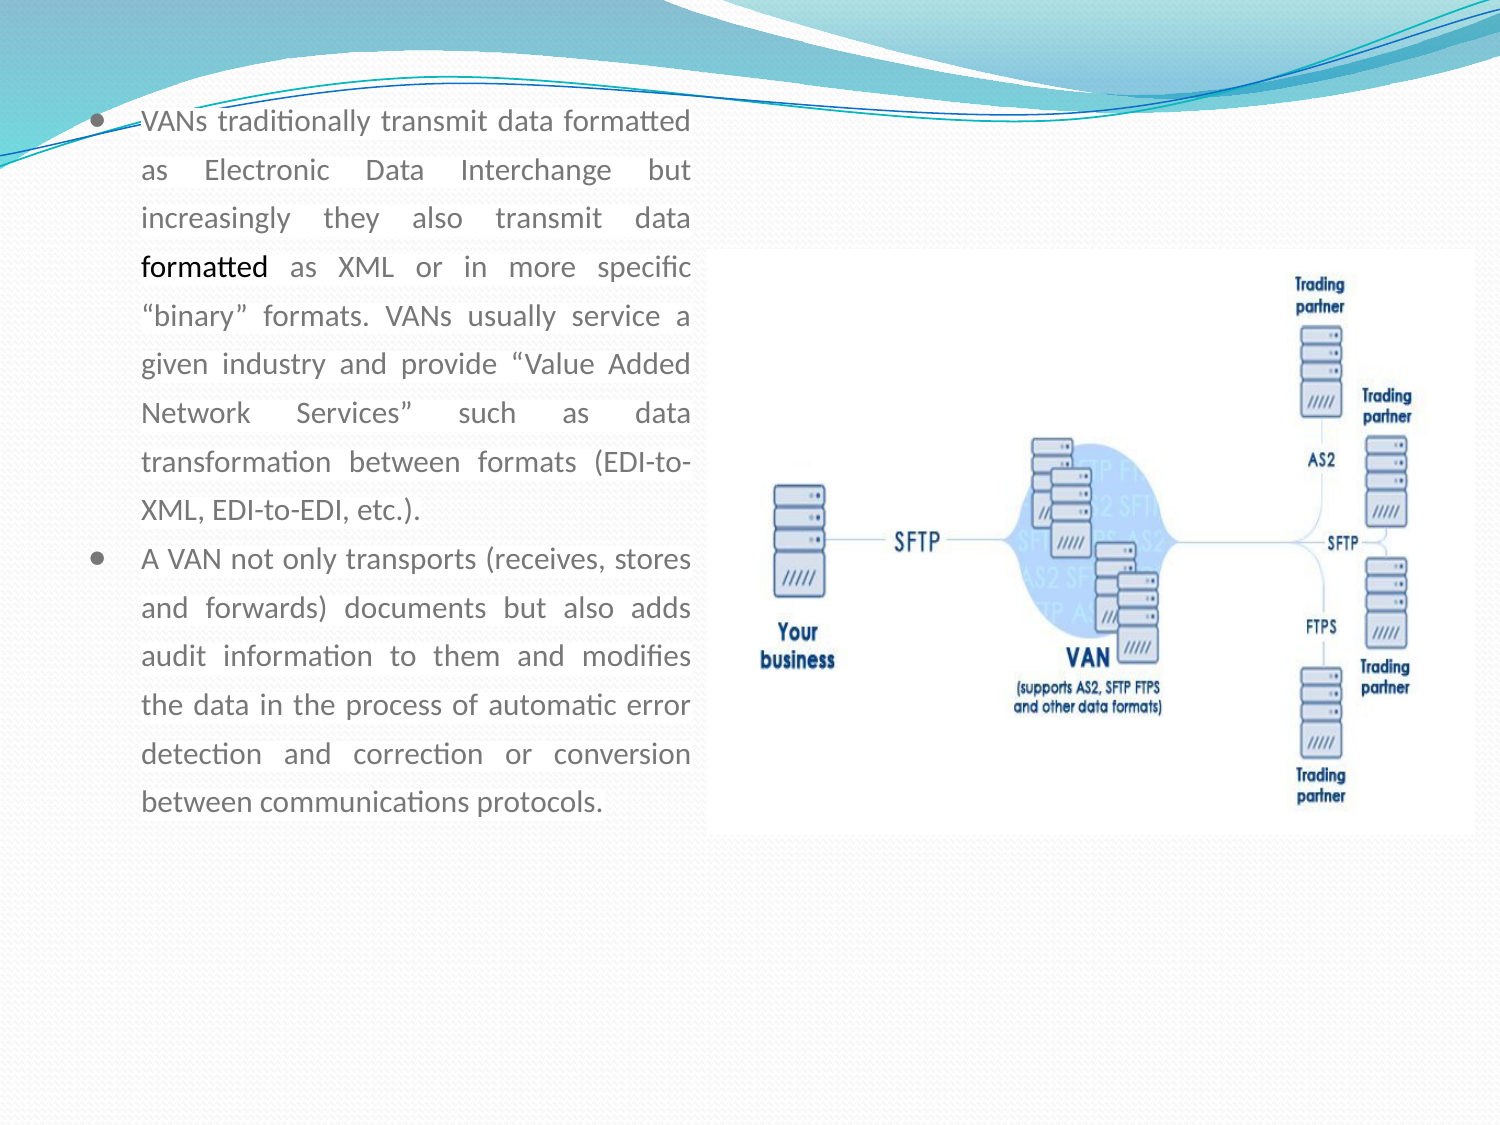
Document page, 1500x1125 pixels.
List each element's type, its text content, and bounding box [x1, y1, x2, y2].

list VANs traditionally transmit data formatted as Electronic Data Interchange but increasingly they also transmit data formatted as XML or in more specific “binary” formats. VANs usually service a given industry and provide “Value Added Network Services” such as data transformation between formats (EDI-to-XML, EDI-to-EDI, etc.). A VAN not only transports (receives, stores and forwards) documents but also adds audit information to them and modifies the data in the process of automatic error detection and correction or conversion between communications protocols. [51, 74, 708, 1000]
picture [706, 249, 1476, 836]
